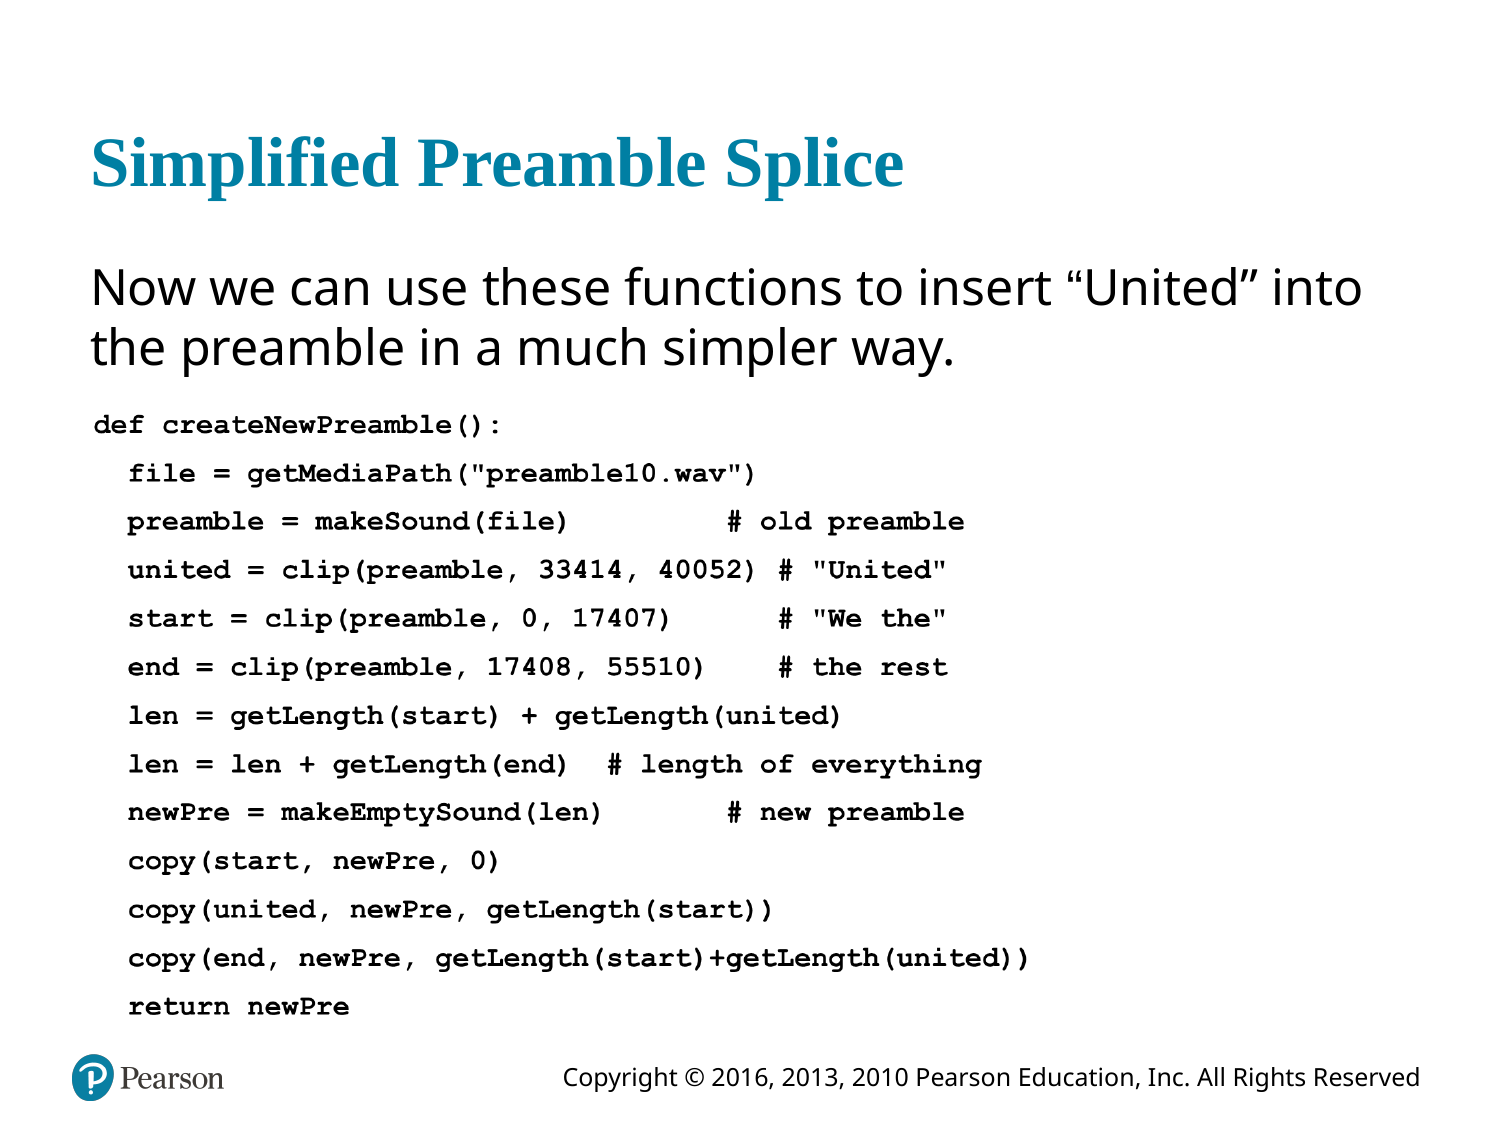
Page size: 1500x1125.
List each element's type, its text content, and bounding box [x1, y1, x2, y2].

picture [80, 1063, 106, 1088]
picture [98, 1054, 224, 1101]
list Now we can use these functions to insert “United” into the preamble in a much simpler way. [75, 0, 1450, 649]
picture [72, 1087, 83, 1101]
picture [89, 406, 1036, 1027]
picture [72, 1054, 88, 1070]
